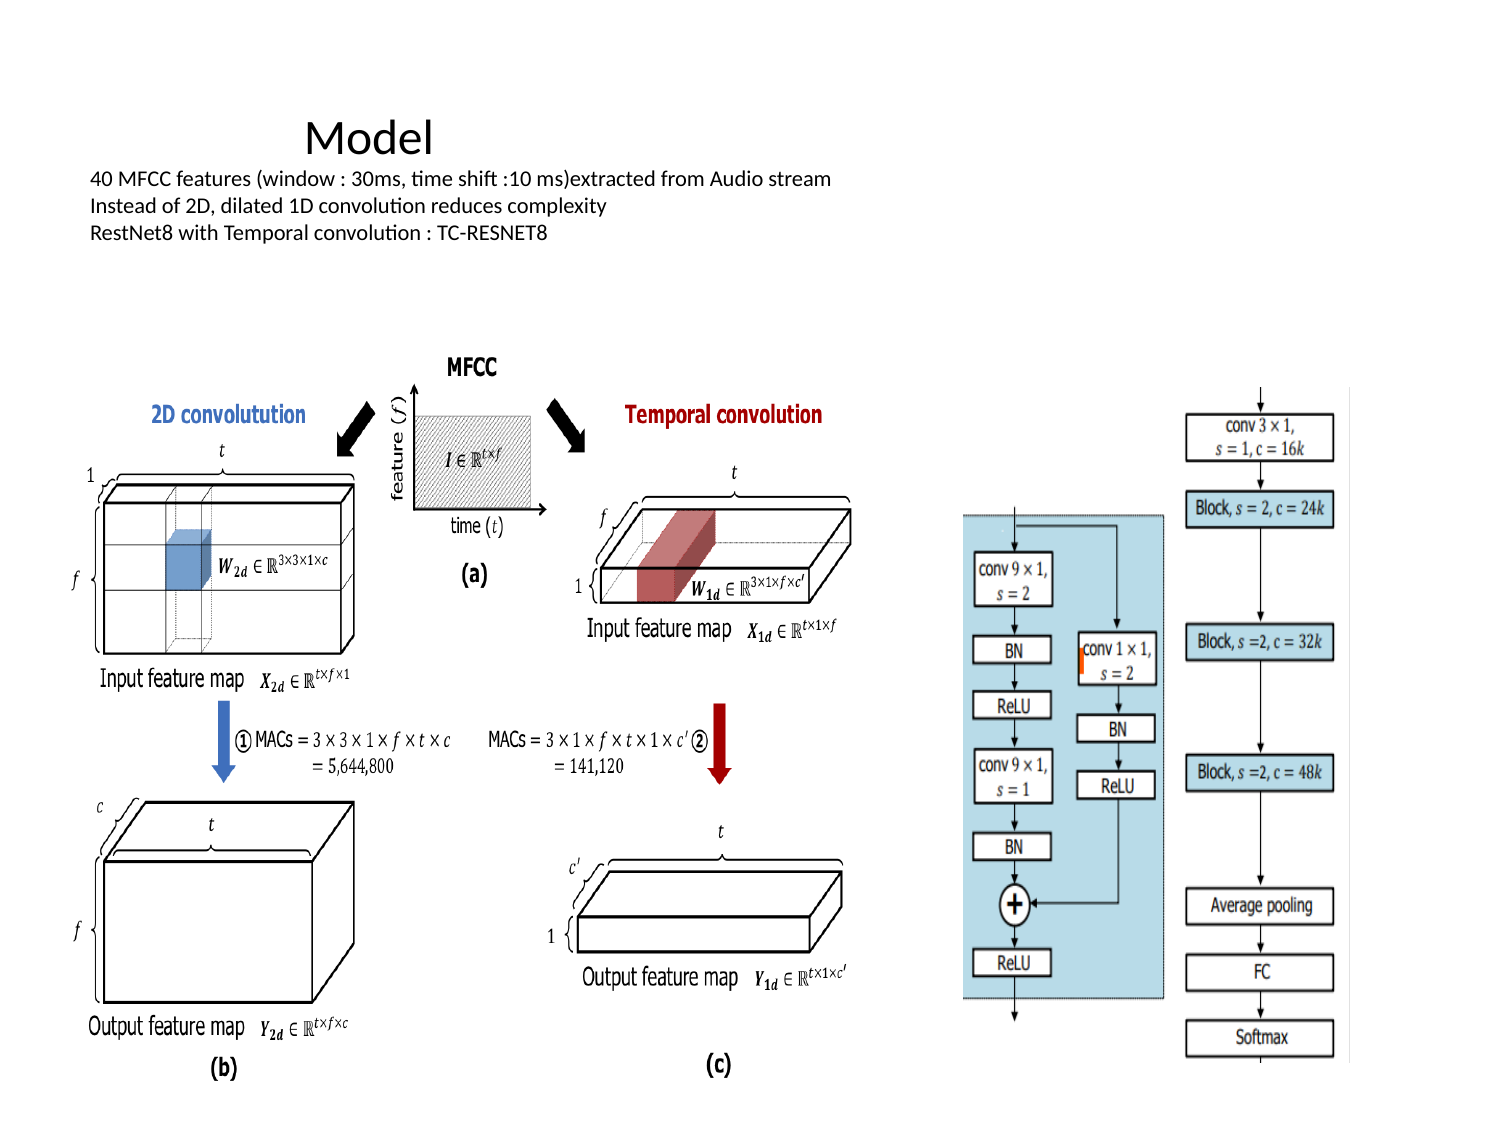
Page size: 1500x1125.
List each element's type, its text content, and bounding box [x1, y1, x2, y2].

title Model 40 MFCC features (window : 30ms, time shift :10 ms)extracted from Audio stream Instead of 2D, dilated 1D convolution reduces complexity RestNet8 with Temporal convolution : TC-RESNET8 [75, 37, 1425, 313]
picture [962, 387, 1433, 1063]
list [62, 343, 863, 1087]
